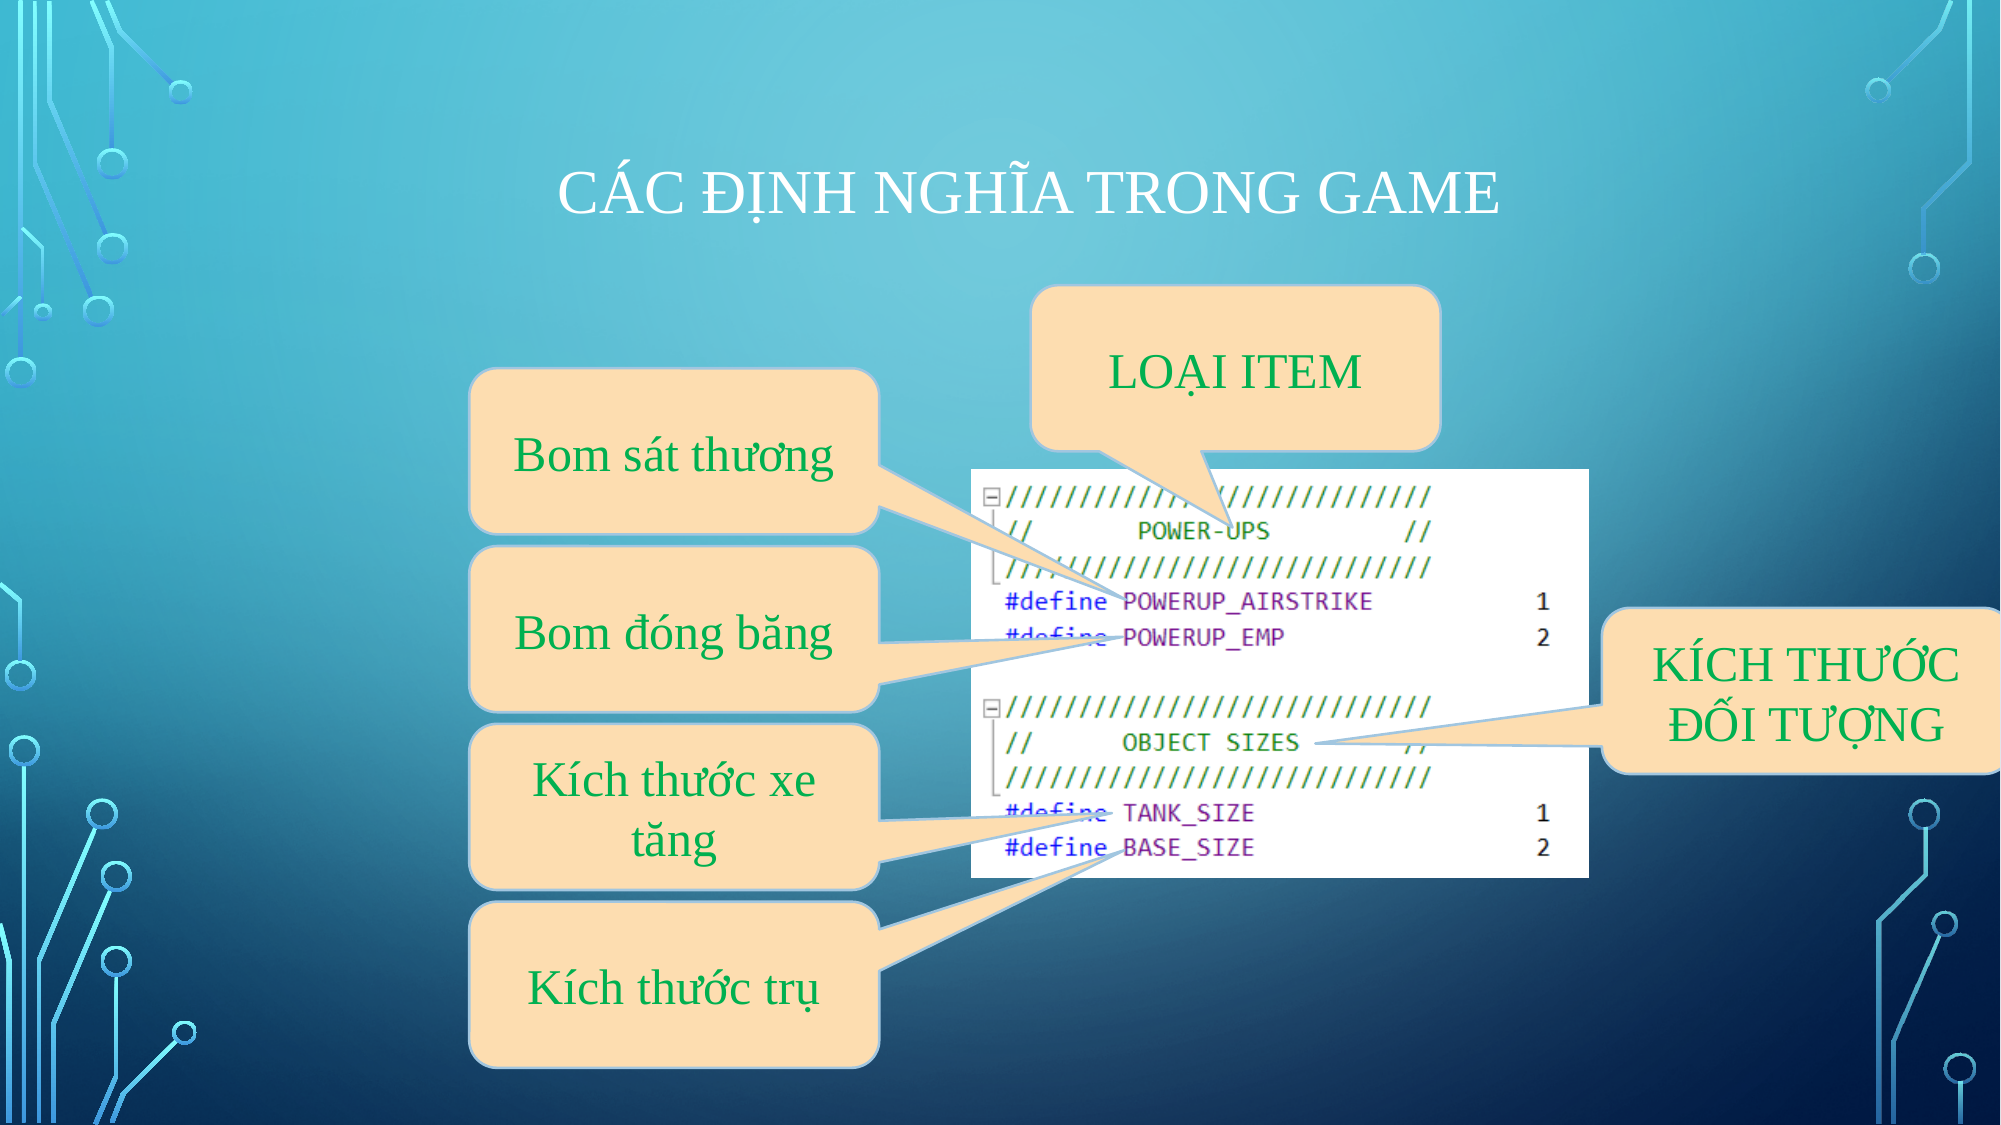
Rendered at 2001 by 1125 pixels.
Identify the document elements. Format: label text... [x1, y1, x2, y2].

text_box Bom sát thương [467, 366, 971, 543]
picture [971, 469, 1589, 878]
text_box Kích thước xe tăng [467, 722, 971, 892]
text_box KÍCH THƯỚC ĐỐI TƯỢNG [1589, 606, 2000, 776]
text_box CÁC ĐỊNH NGHĨA TRONG GAME [543, 143, 1518, 234]
text_box Kích thước trụ [467, 878, 1071, 1070]
text_box LOẠI ITEM [1029, 283, 1442, 469]
text_box Bom đóng băng [467, 544, 971, 714]
